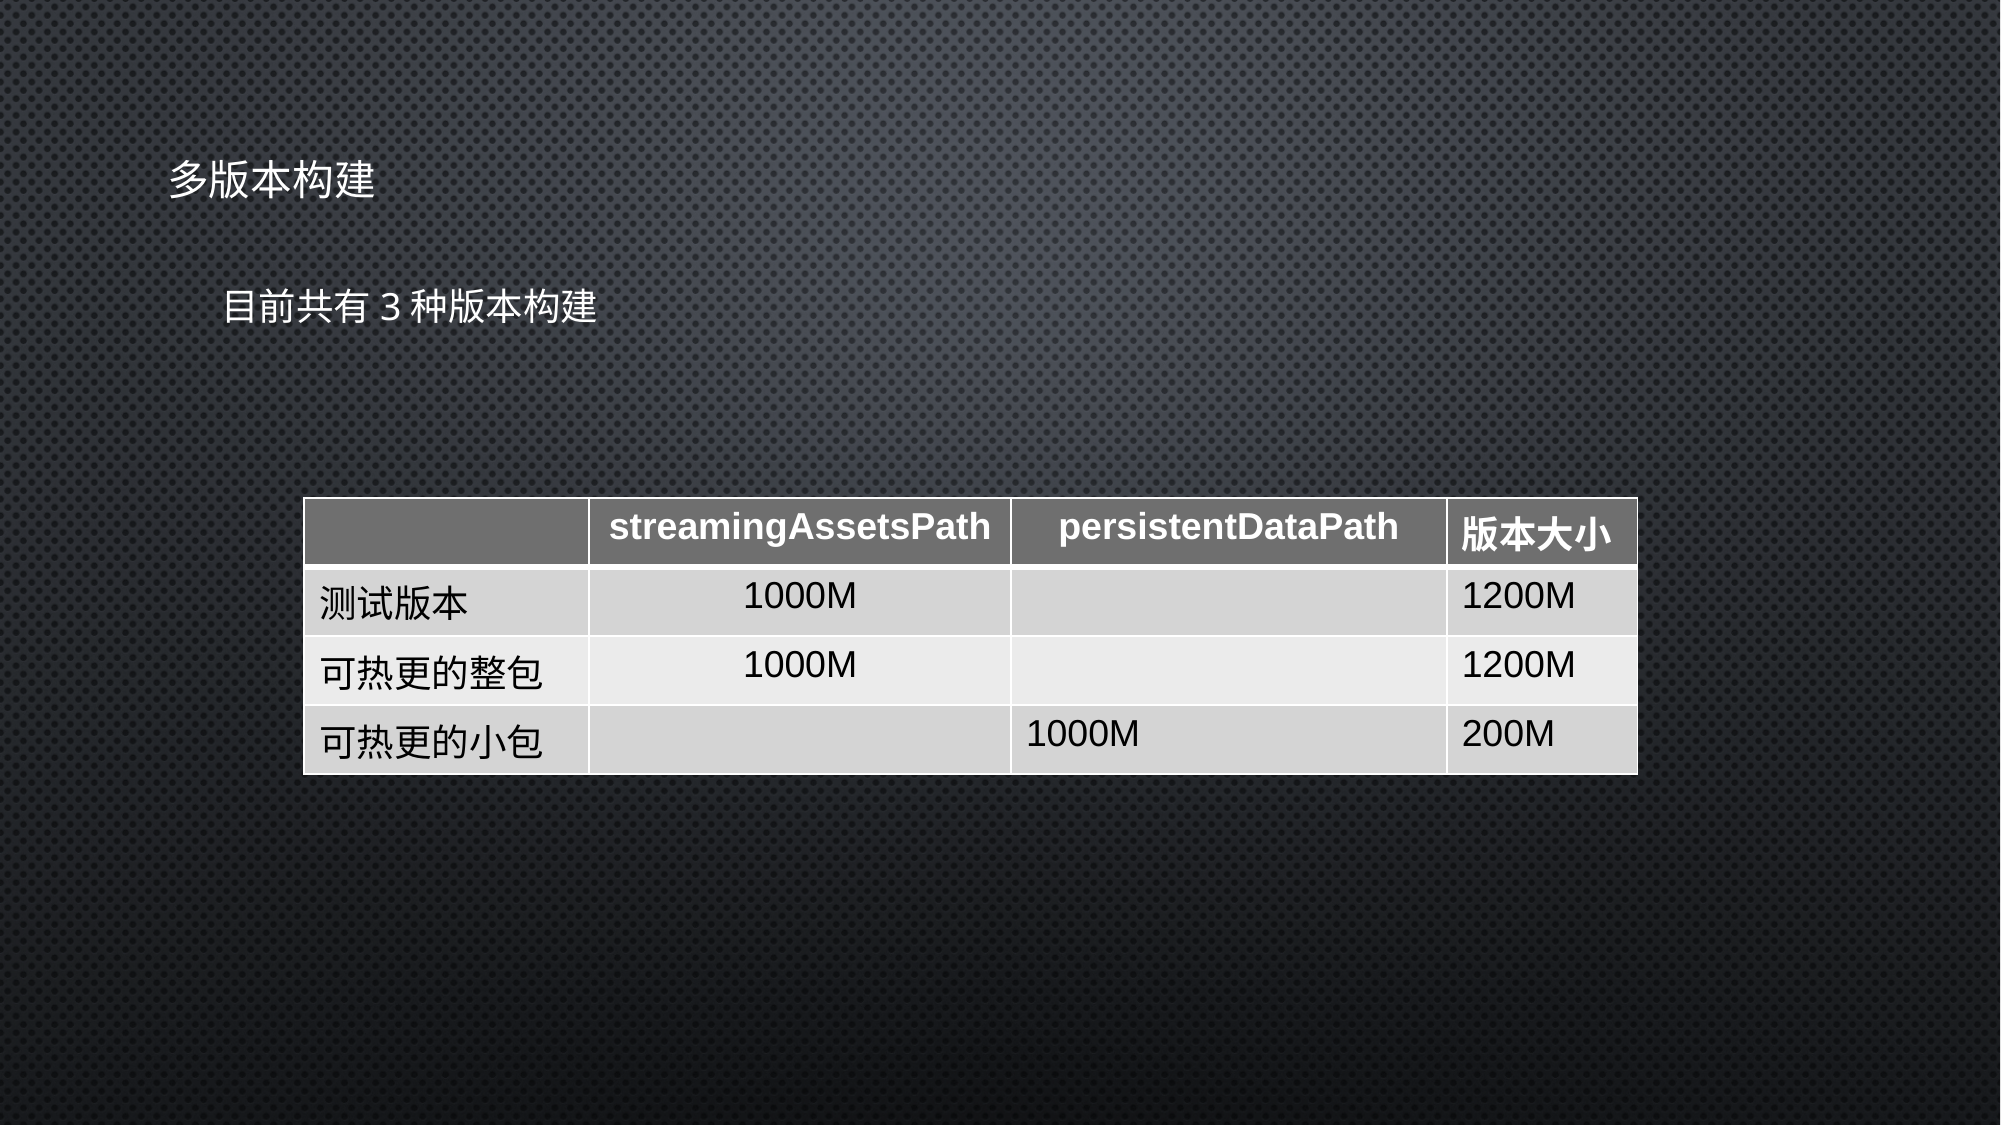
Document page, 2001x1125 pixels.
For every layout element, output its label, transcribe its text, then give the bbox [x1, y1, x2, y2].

table_cell 200M [1448, 706, 1637, 773]
table_cell 1200M [1448, 570, 1637, 635]
table_cell [590, 706, 1010, 773]
table_cell 1000M [1012, 706, 1446, 773]
table_cell 可热更的整包 [305, 637, 588, 704]
table_cell [1012, 570, 1446, 635]
table_cell 1000M [590, 570, 1010, 635]
table_cell 1000M [590, 637, 1010, 704]
table_header persistentDataPath [1012, 499, 1446, 564]
table_cell [1012, 637, 1446, 704]
table_cell 1200M [1448, 637, 1637, 704]
table_cell 测试版本 [305, 570, 588, 635]
table_header streamingAssetsPath [590, 499, 1010, 564]
text_box 目前共有3种版本构建 [206, 275, 613, 335]
text_box 多版本构建 [152, 146, 936, 257]
table_header 版本大小 [1448, 499, 1637, 564]
table_header [305, 499, 588, 564]
table_cell 可热更的小包 [305, 706, 588, 773]
